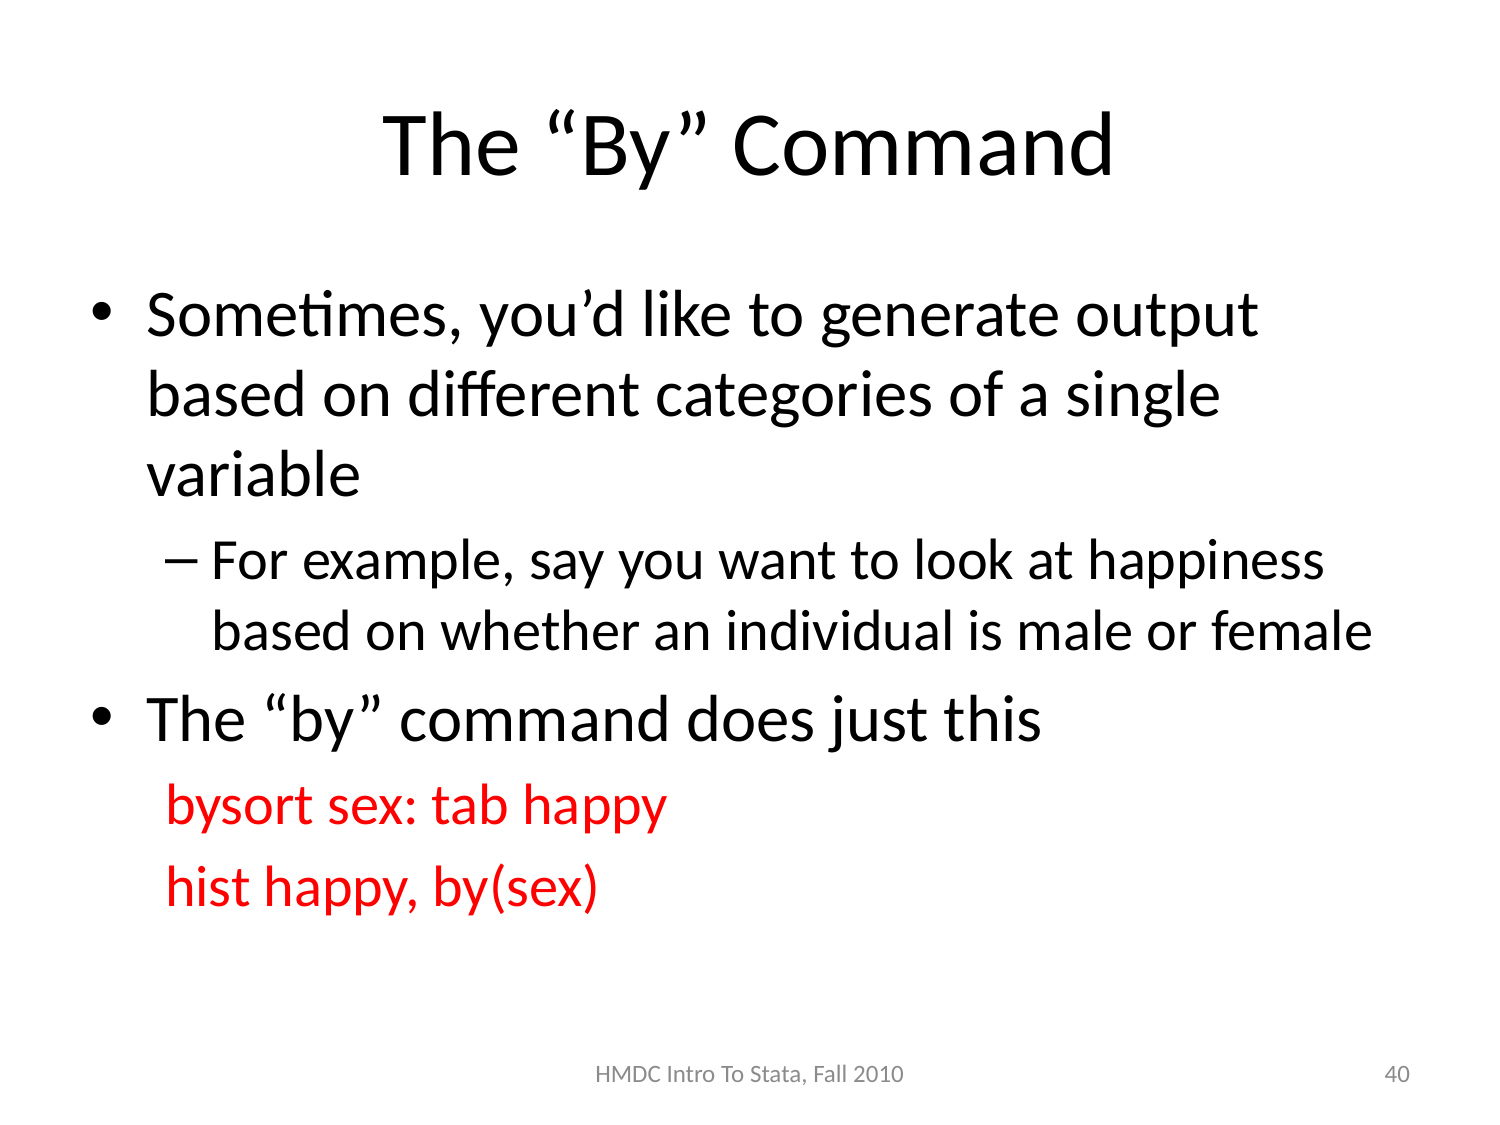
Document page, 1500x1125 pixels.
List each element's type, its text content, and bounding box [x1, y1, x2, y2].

title The “By” Command [75, 45, 1425, 233]
slide_number 40 [1074, 1042, 1425, 1103]
list Sometimes, you’d like to generate output based on different categories of a single variable For example, say you want to look at happiness based on whether an individual is male or female The “by” command does just this bysort sex: tab happy hist happy, by(sex) [75, 262, 1425, 1005]
footer HMDC Intro To Stata, Fall 2010 [512, 1042, 988, 1103]
